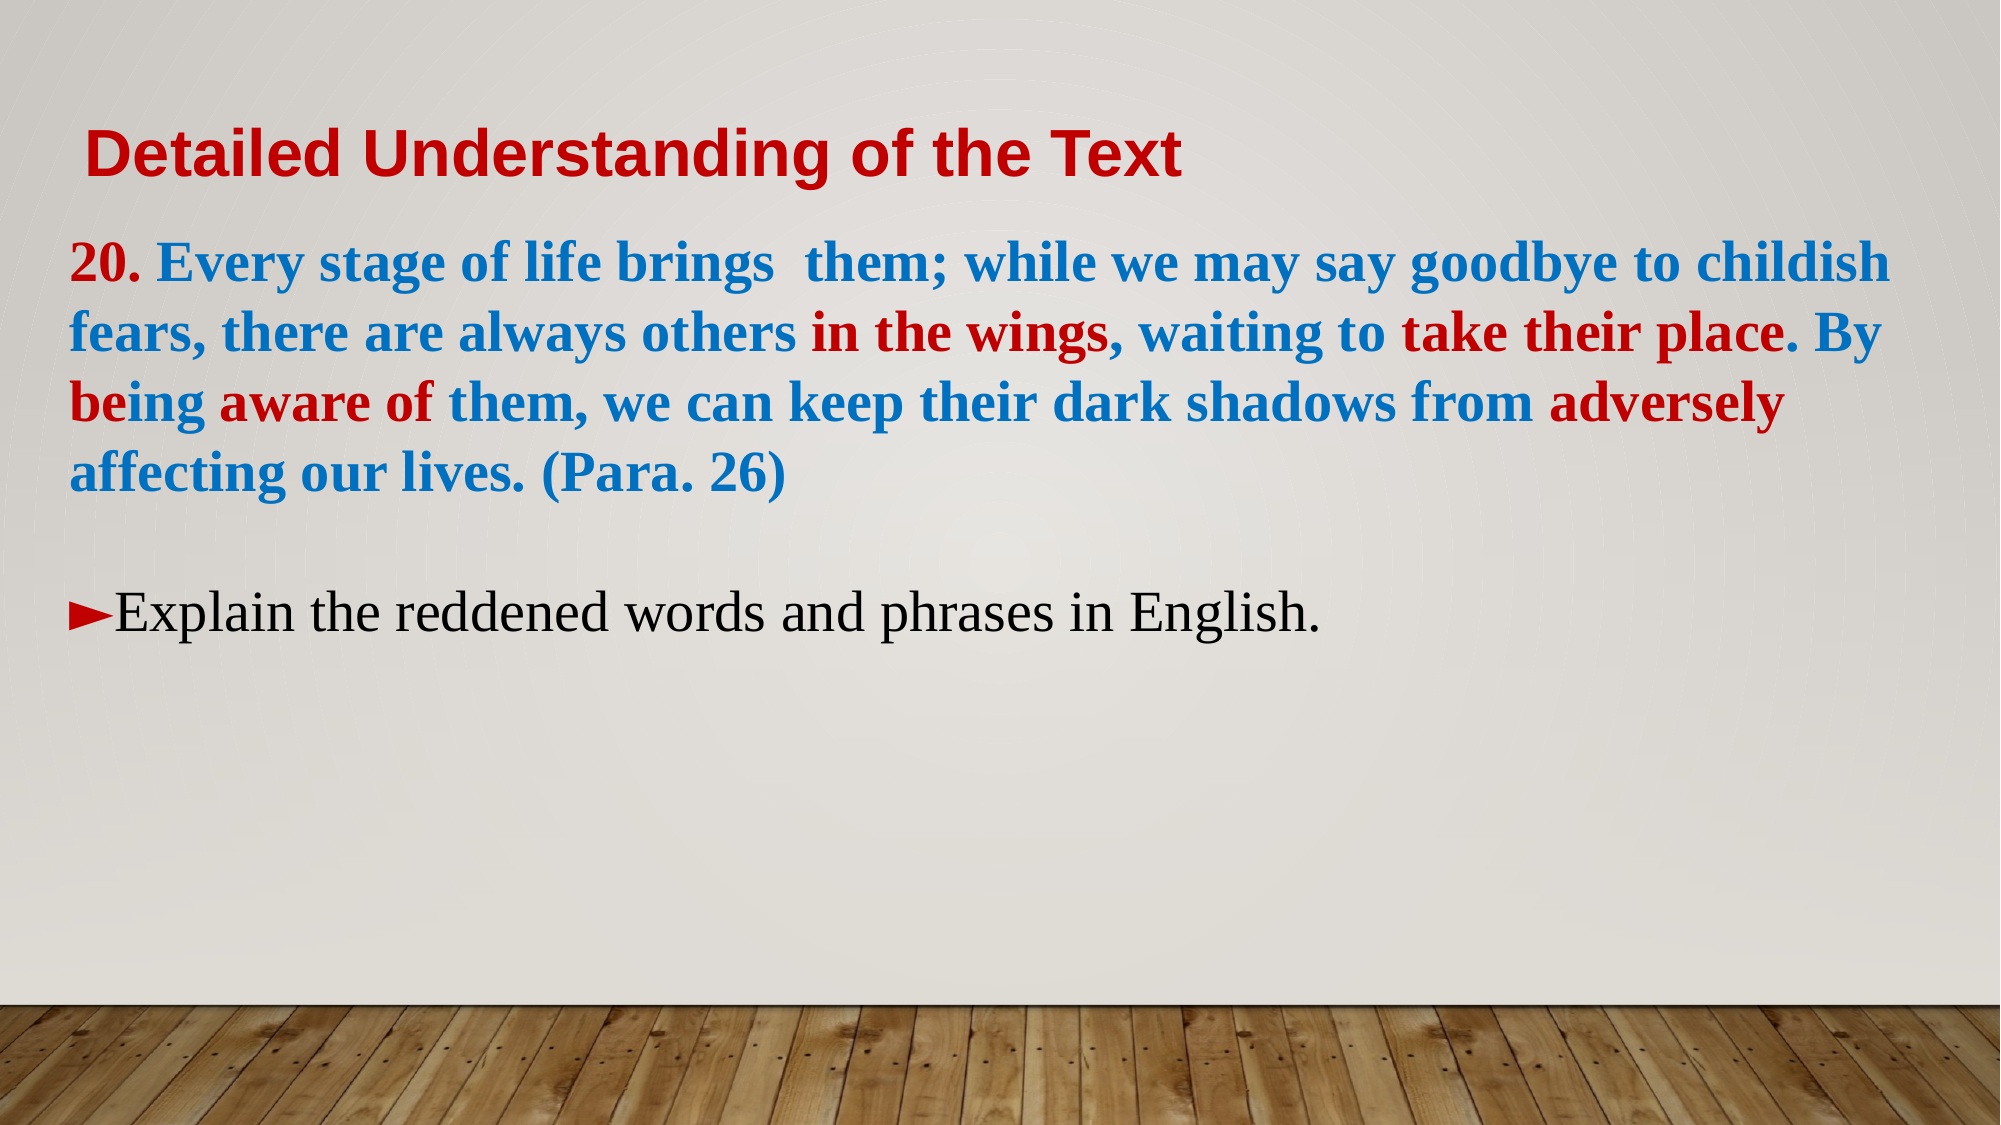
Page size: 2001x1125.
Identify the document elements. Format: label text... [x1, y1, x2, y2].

text_box Detailed Understanding of the Text [69, 102, 1369, 198]
text_box 20. Every stage of life brings them; while we may say goodbye to childish fears, there are always others in the wings, waiting to take their place. By being aware of them, we can keep their dark shadows from adversely affecting our lives. (Para. 26) ►Explain the reddened words and phrases in English. [54, 215, 1922, 1000]
picture [0, 1005, 2000, 1125]
